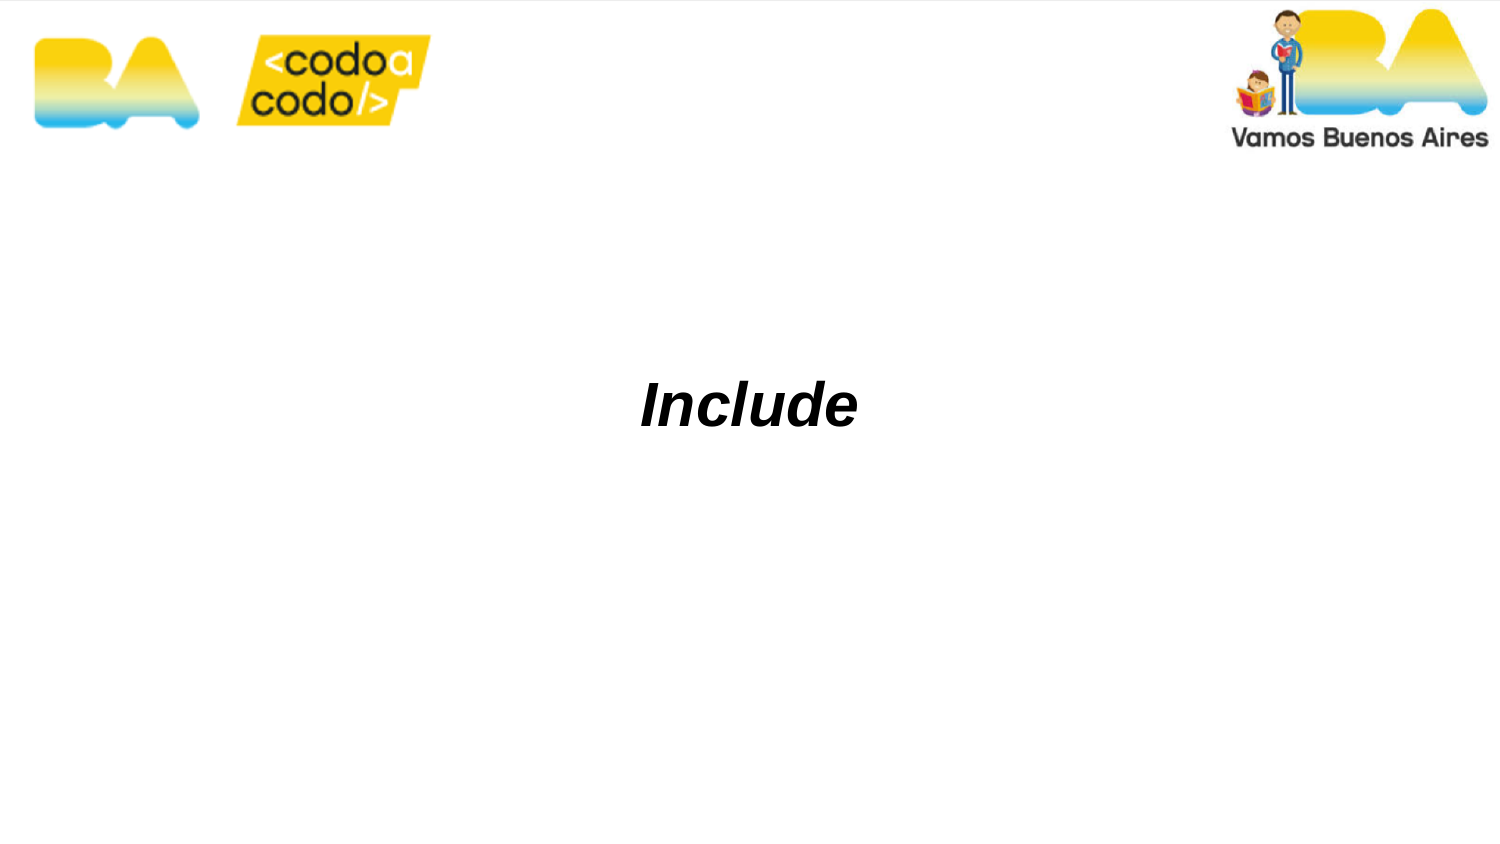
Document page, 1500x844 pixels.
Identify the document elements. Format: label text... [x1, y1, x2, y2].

picture [0, 0, 1500, 844]
title Include [75, 331, 1425, 473]
